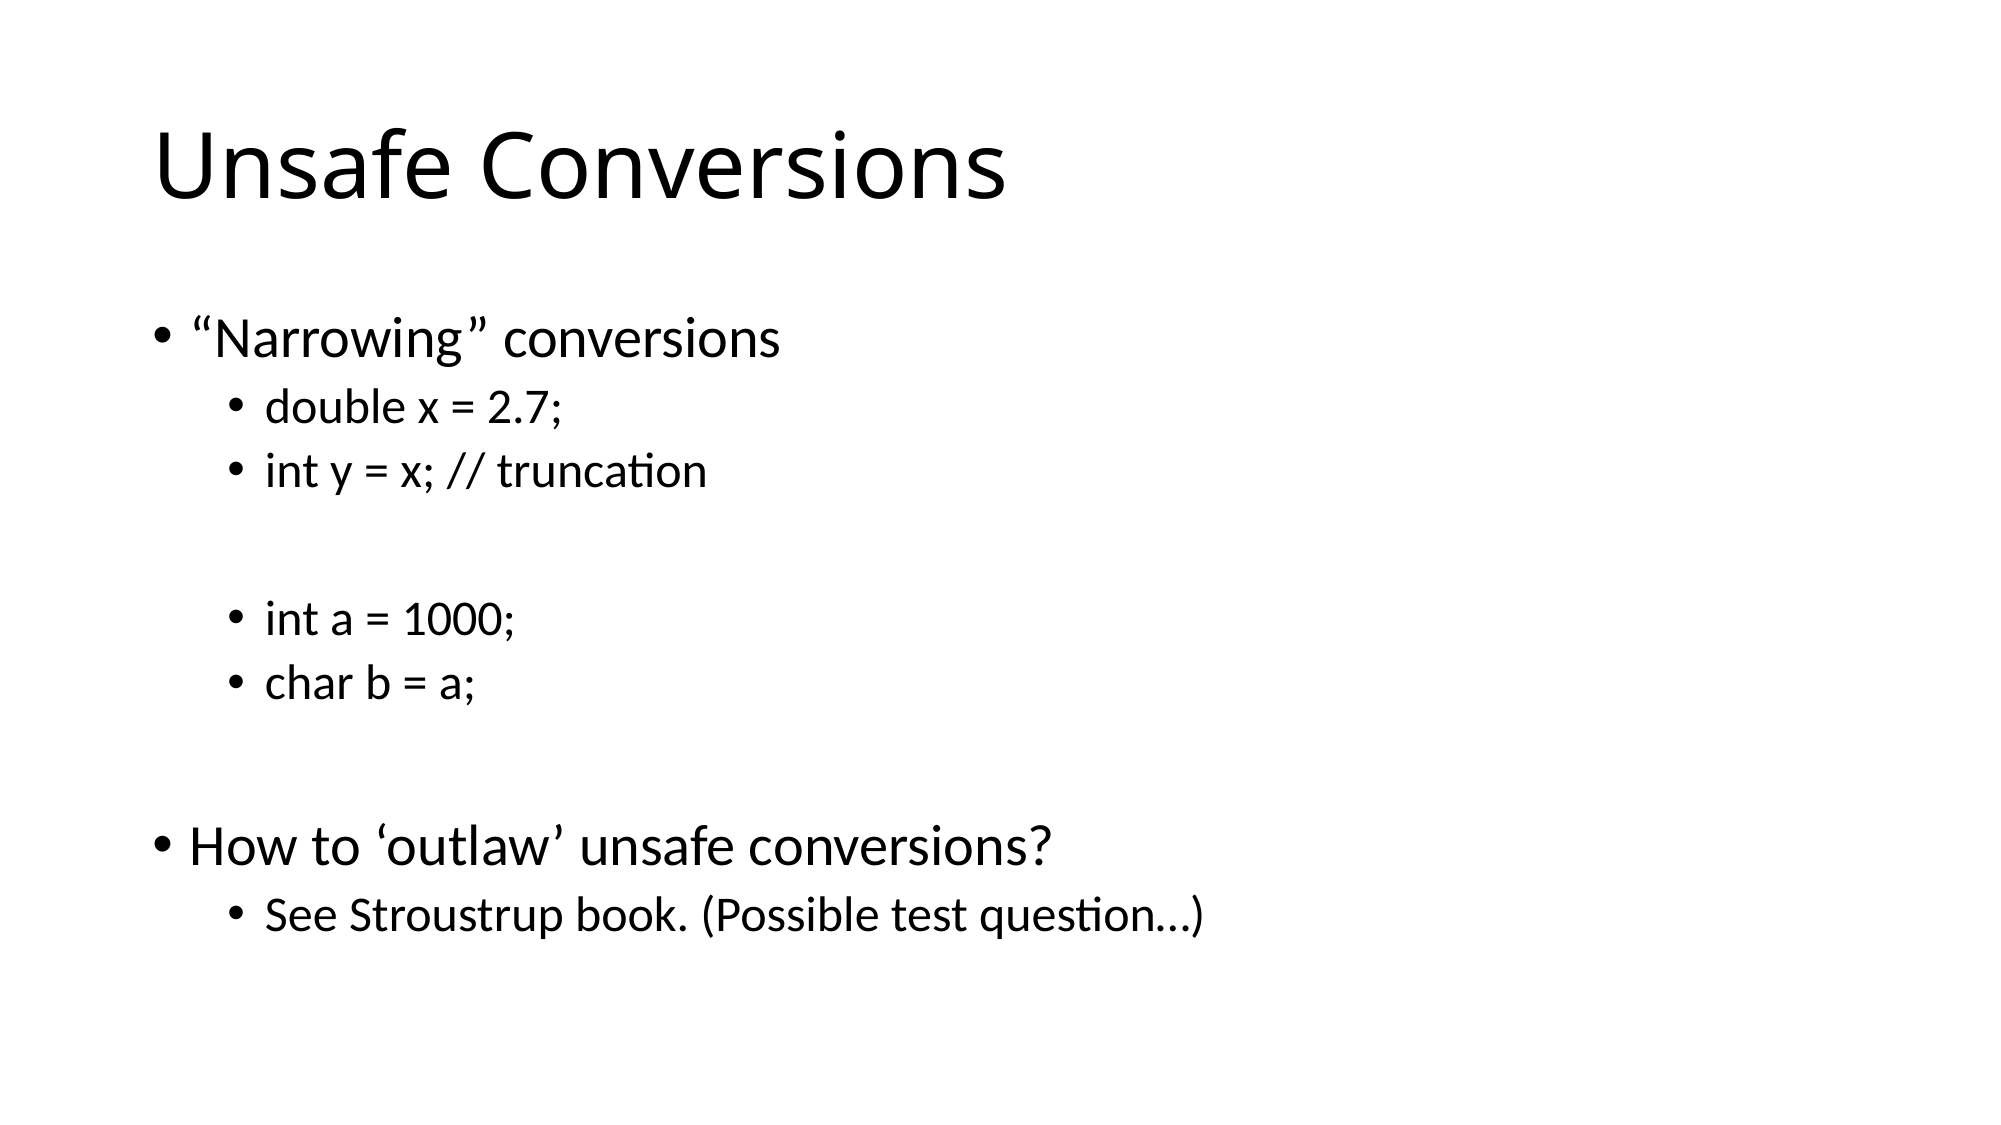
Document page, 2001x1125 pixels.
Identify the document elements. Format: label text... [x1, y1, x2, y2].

list “Narrowing” conversions double x = 2.7; int y = x; // truncation int a = 1000; char b = a; How to ‘outlaw’ unsafe conversions? See Stroustrup book. (Possible test question…) [137, 299, 1863, 1014]
title Unsafe Conversions [137, 59, 1863, 278]
